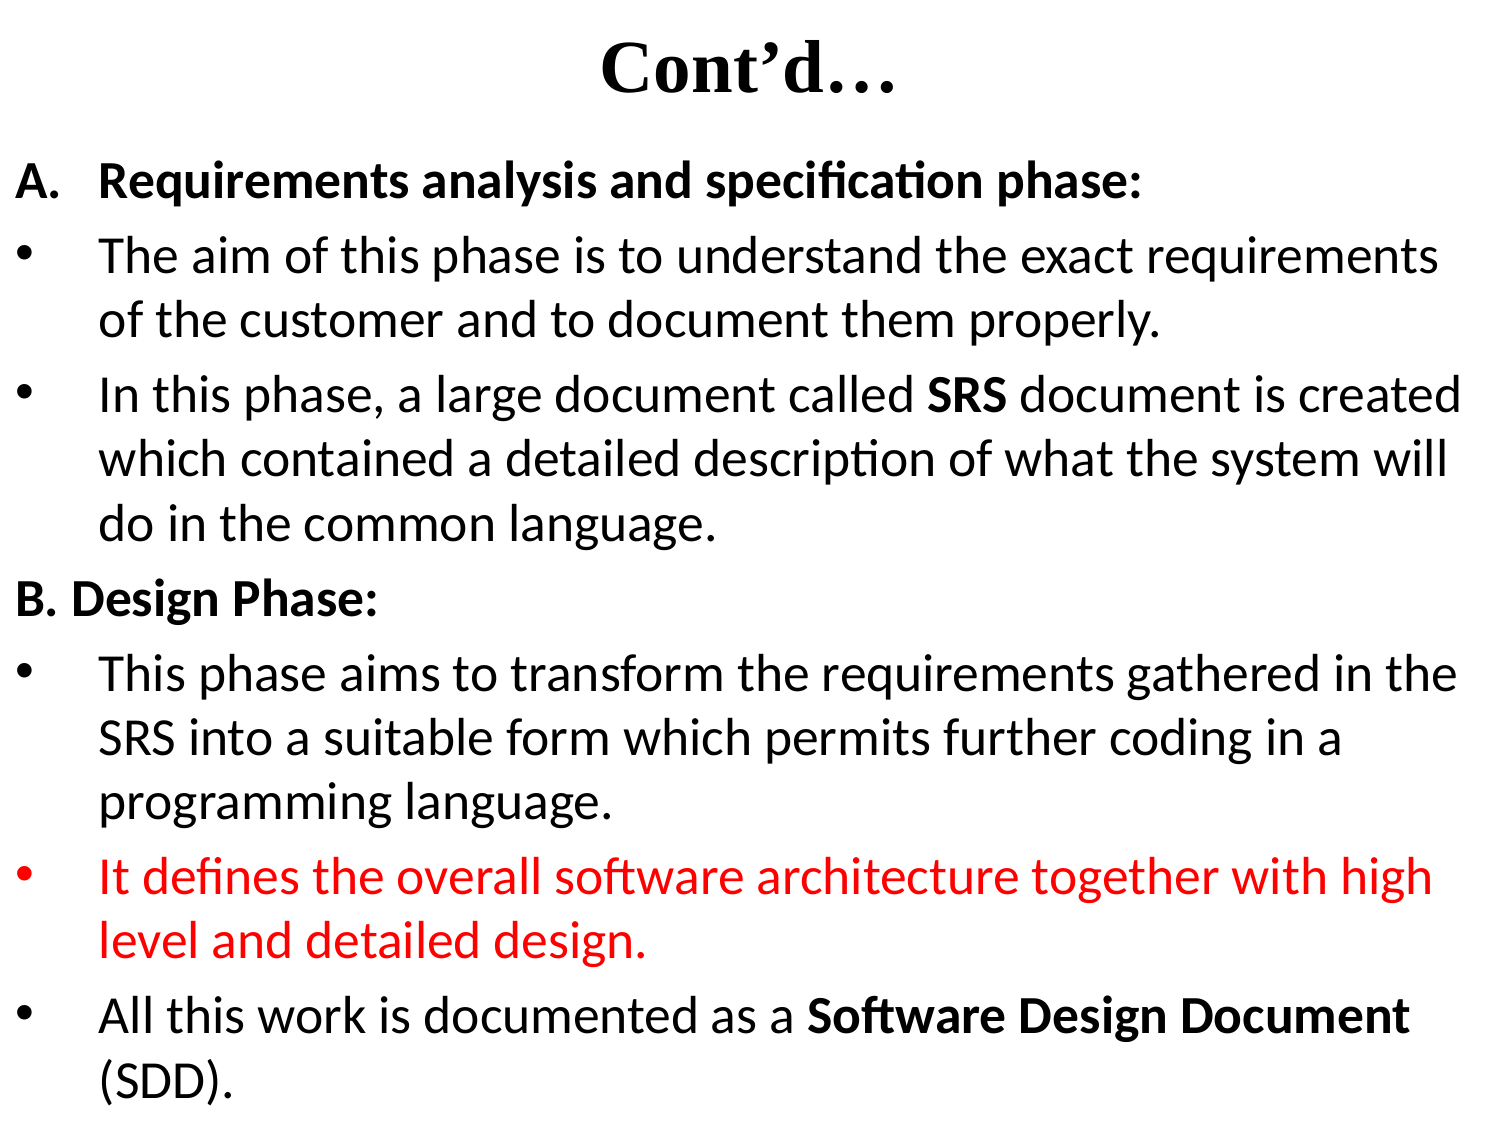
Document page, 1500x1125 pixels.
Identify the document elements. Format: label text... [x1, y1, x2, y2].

list Requirements analysis and specification phase: The aim of this phase is to understand the exact requirements of the customer and to document them properly. In this phase, a large document called SRS document is created which contained a detailed description of what the system will do in the common language. B. Design Phase: This phase aims to transform the requirements gathered in the SRS into a suitable form which permits further coding in a programming language. It defines the overall software architecture together with high level and detailed design. All this work is documented as a Software Design Document (SDD). [0, 137, 1500, 1125]
title Cont’d… [0, 0, 1500, 126]
